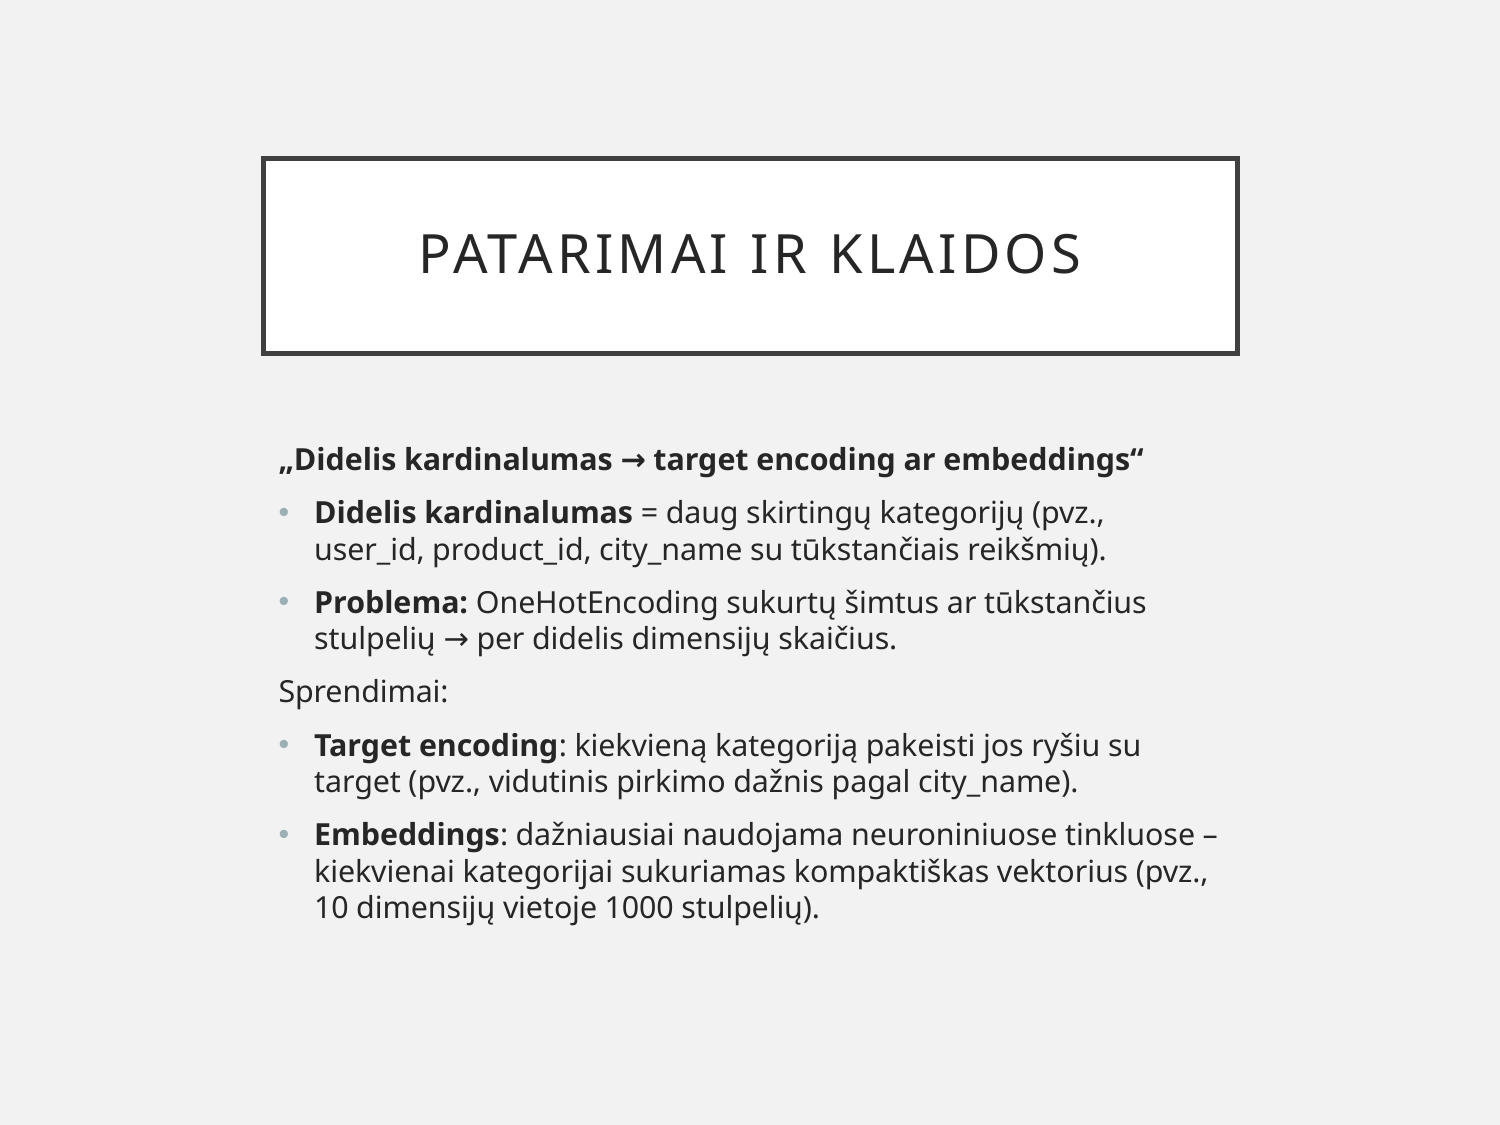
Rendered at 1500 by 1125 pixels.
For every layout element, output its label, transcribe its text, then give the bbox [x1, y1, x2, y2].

list „Didelis kardinalumas → target encoding ar embeddings“ Didelis kardinalumas = daug skirtingų kategorijų (pvz., user_id, product_id, city_name su tūkstančiais reikšmių). Problema: OneHotEncoding sukurtų šimtus ar tūkstančius stulpelių → per didelis dimensijų skaičius. Sprendimai: Target encoding: kiekvieną kategoriją pakeisti jos ryšiu su target (pvz., vidutinis pirkimo dažnis pagal city_name). Embeddings: dažniausiai naudojama neuroniniuose tinkluose – kiekvienai kategorijai sukuriamas kompaktiškas vektorius (pvz., 10 dimensijų vietoje 1000 stulpelių). [263, 432, 1238, 942]
title Patarimai ir klaidos [261, 156, 1240, 356]
